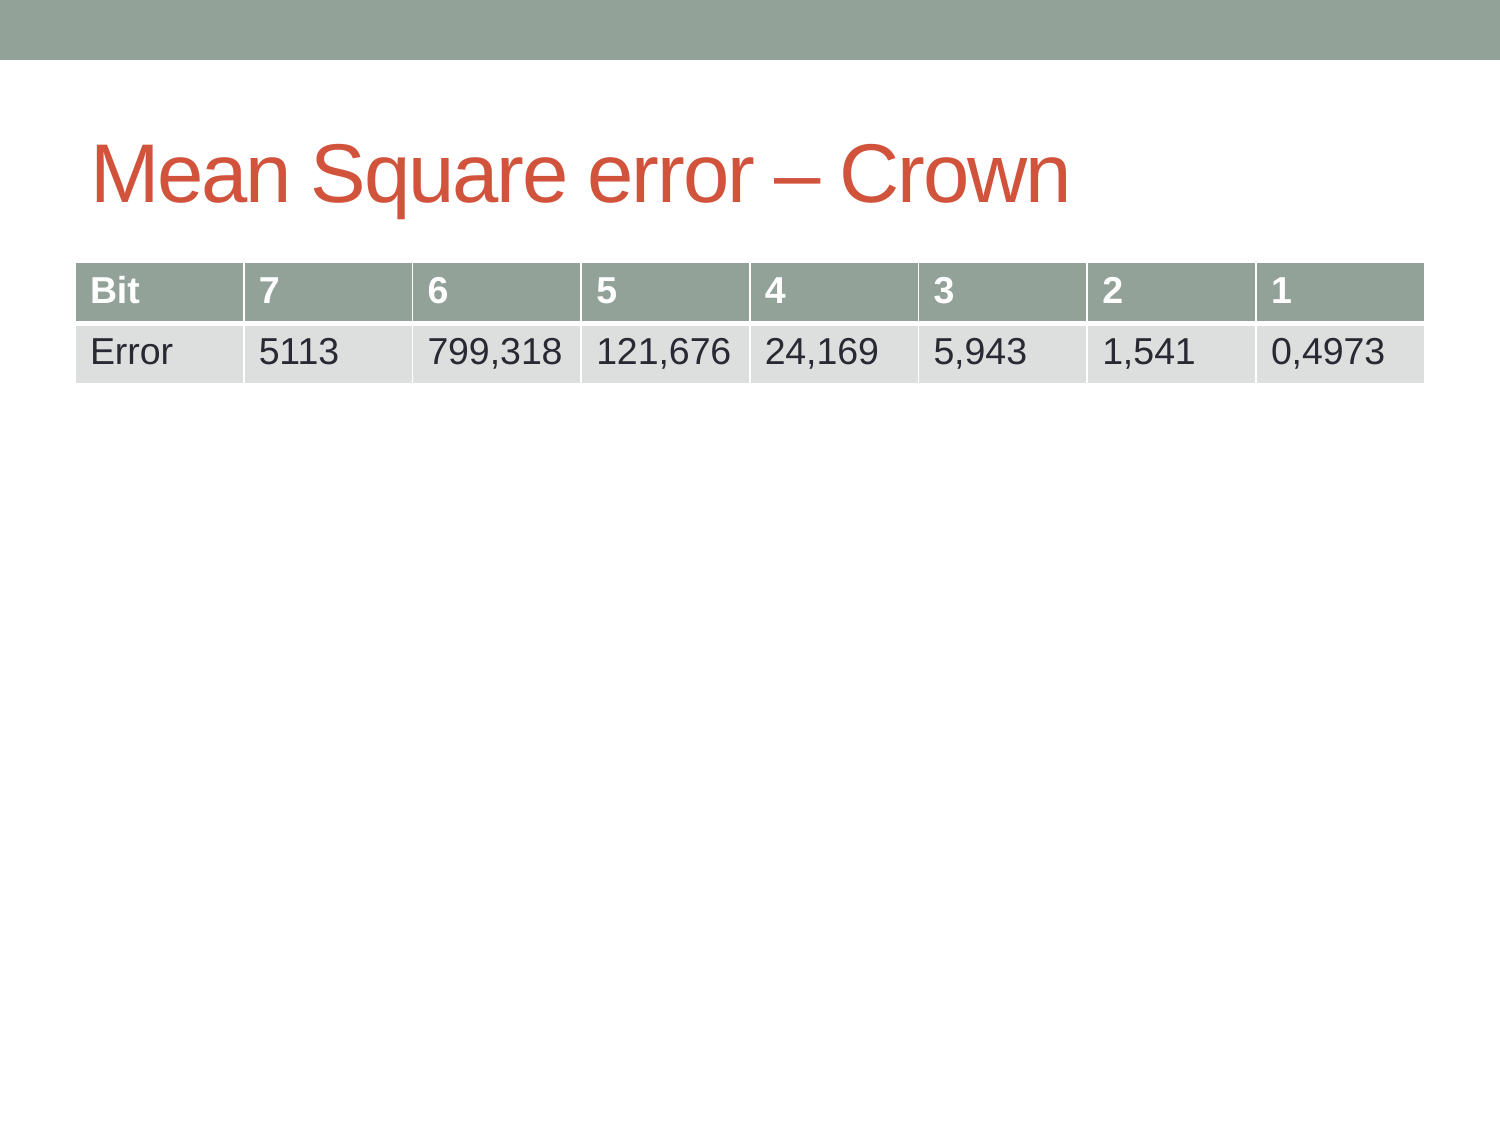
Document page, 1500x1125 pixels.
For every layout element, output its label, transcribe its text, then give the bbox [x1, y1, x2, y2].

table_cell 5113 [245, 326, 412, 383]
table_header 7 [245, 263, 412, 321]
table_header 3 [919, 263, 1086, 321]
table_cell Error [76, 326, 243, 383]
table_cell 121,676 [582, 326, 749, 383]
table_cell 0,4973 [1257, 326, 1424, 383]
table_header 4 [751, 263, 918, 321]
table_header Bit [76, 263, 243, 321]
title Mean Square error – Crown [75, 87, 1425, 250]
table_header 1 [1257, 263, 1424, 321]
table_header 5 [582, 263, 749, 321]
table_cell 5,943 [919, 326, 1086, 383]
table_cell 799,318 [413, 326, 580, 383]
table_header 6 [413, 263, 580, 321]
table_cell 24,169 [751, 326, 918, 383]
table_header 2 [1088, 263, 1255, 321]
table_cell 1,541 [1088, 326, 1255, 383]
